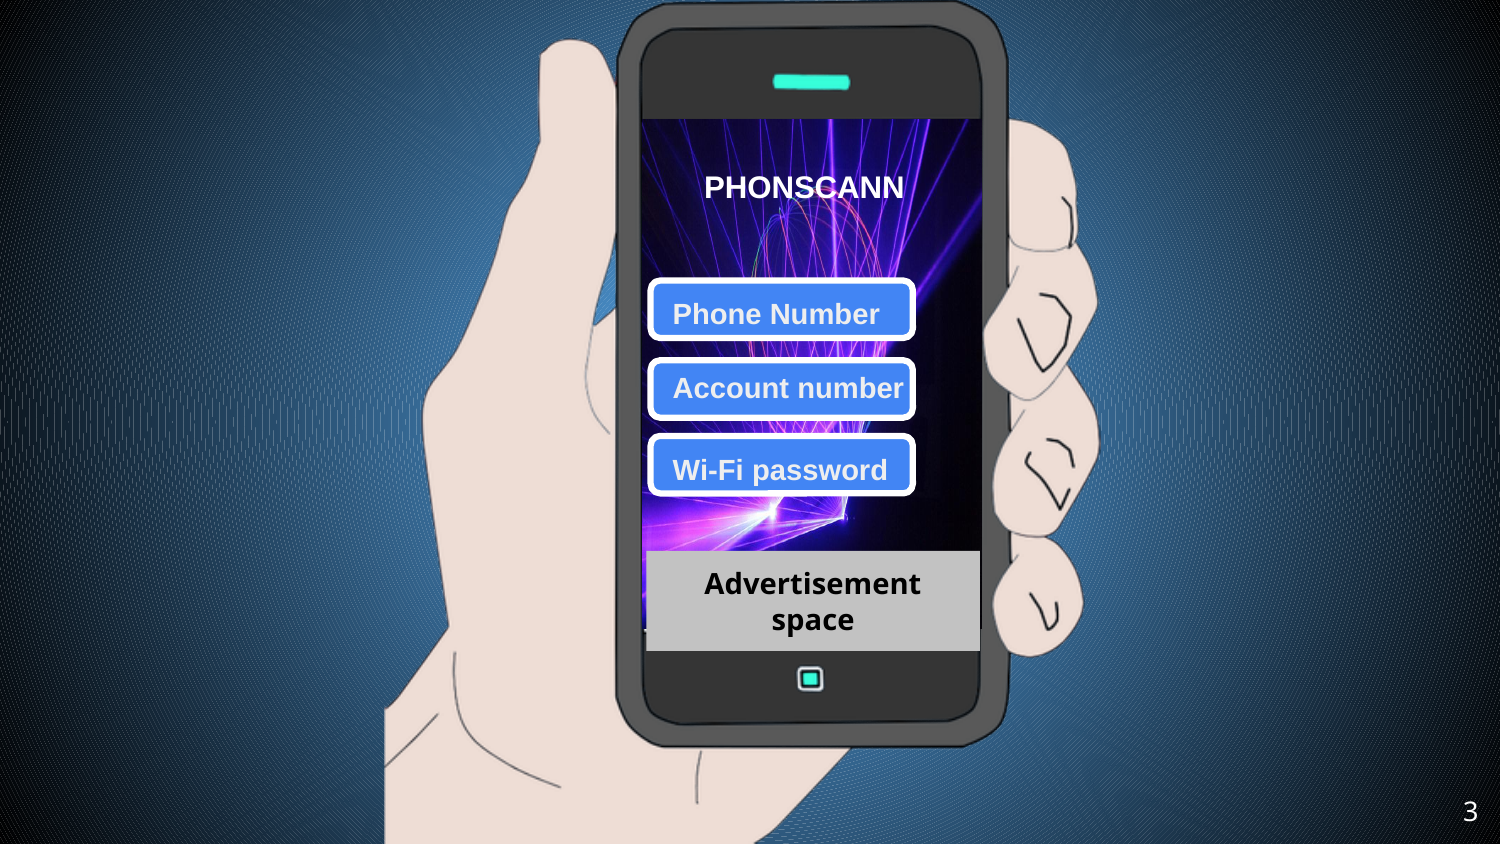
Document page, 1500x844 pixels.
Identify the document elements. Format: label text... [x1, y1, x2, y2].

picture [384, 0, 1101, 844]
slide_number ‹#› [1403, 779, 1494, 844]
